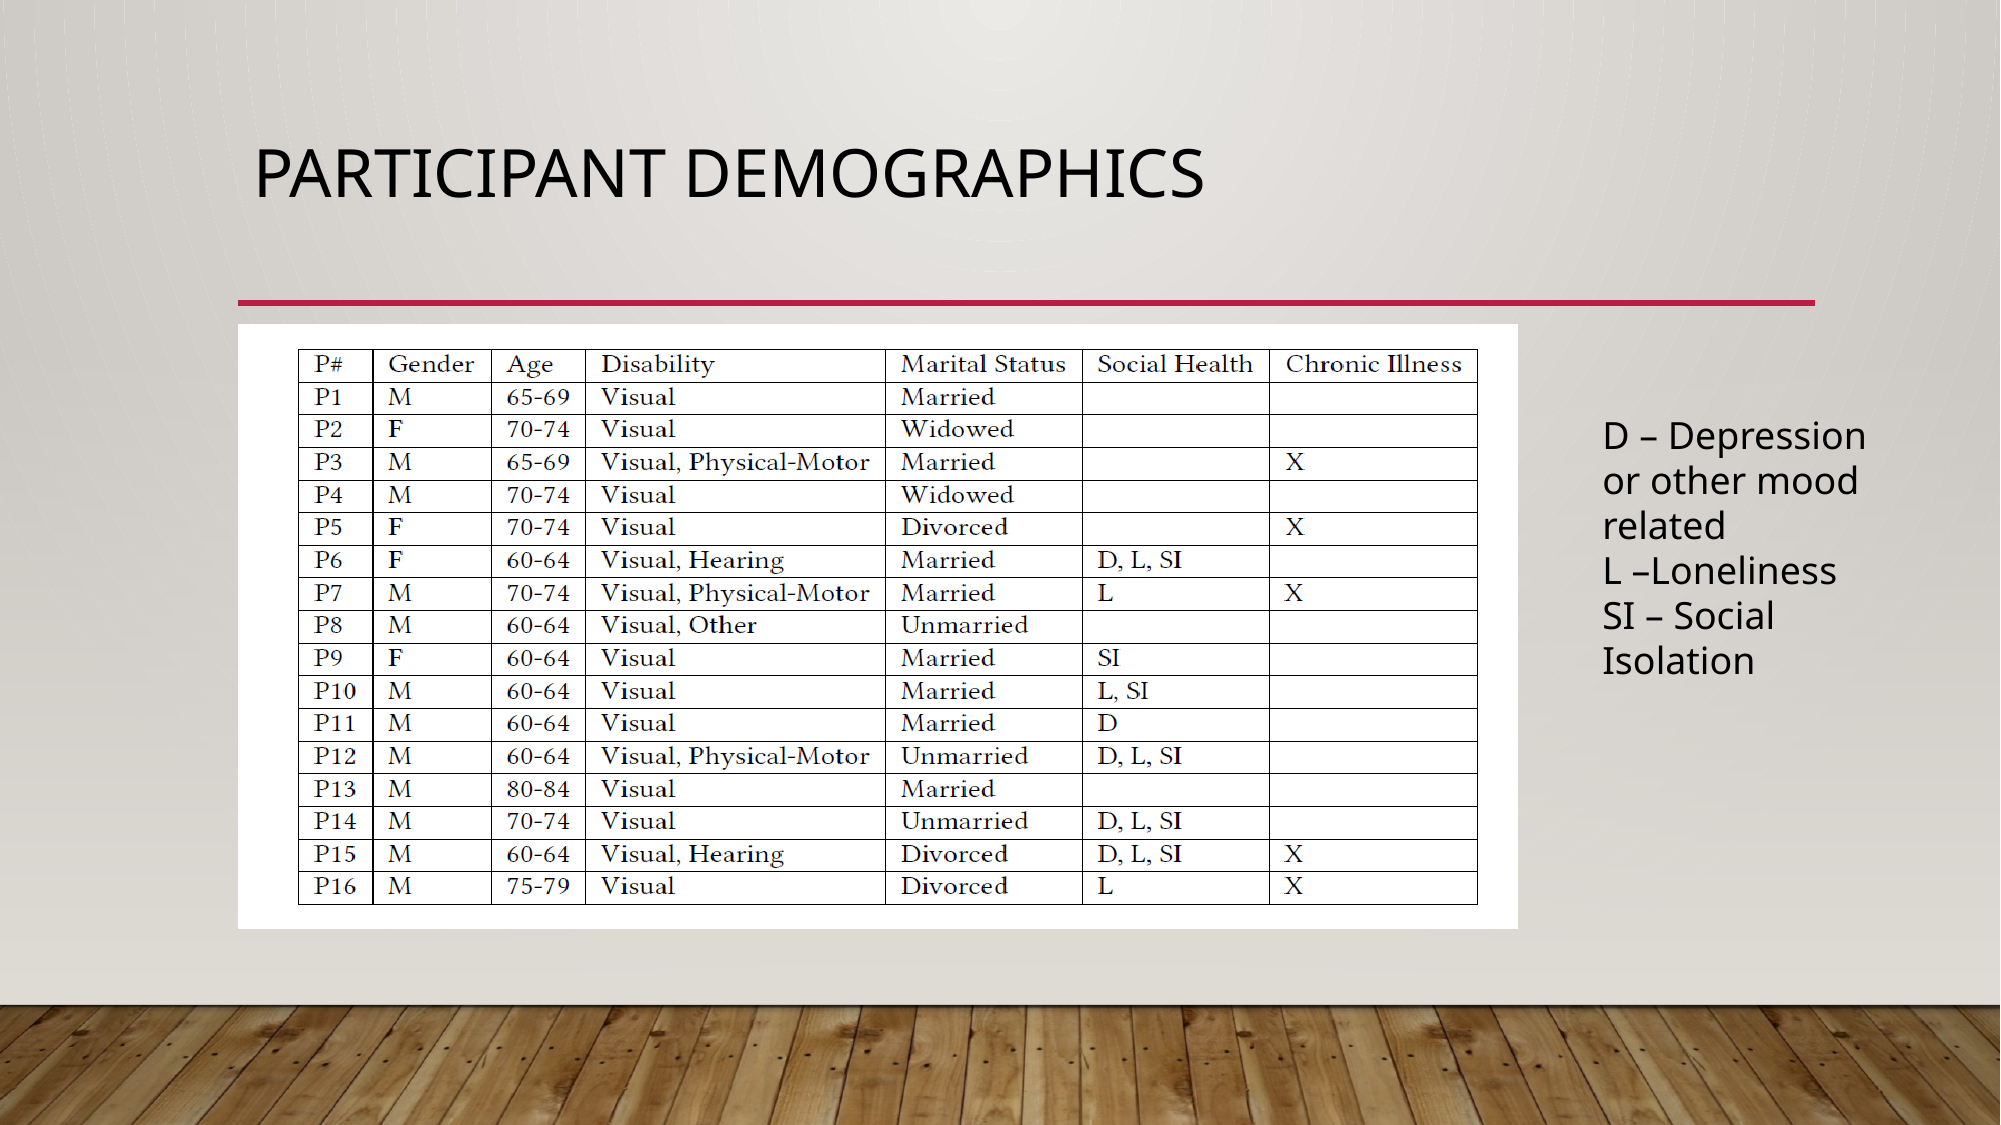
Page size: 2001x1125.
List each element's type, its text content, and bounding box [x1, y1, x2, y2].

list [237, 324, 1518, 929]
title Participant demographics [238, 131, 1814, 305]
text_box D – Depression or other mood related L –Loneliness SI – Social Isolation [1587, 404, 1919, 690]
picture [0, 1005, 2000, 1125]
